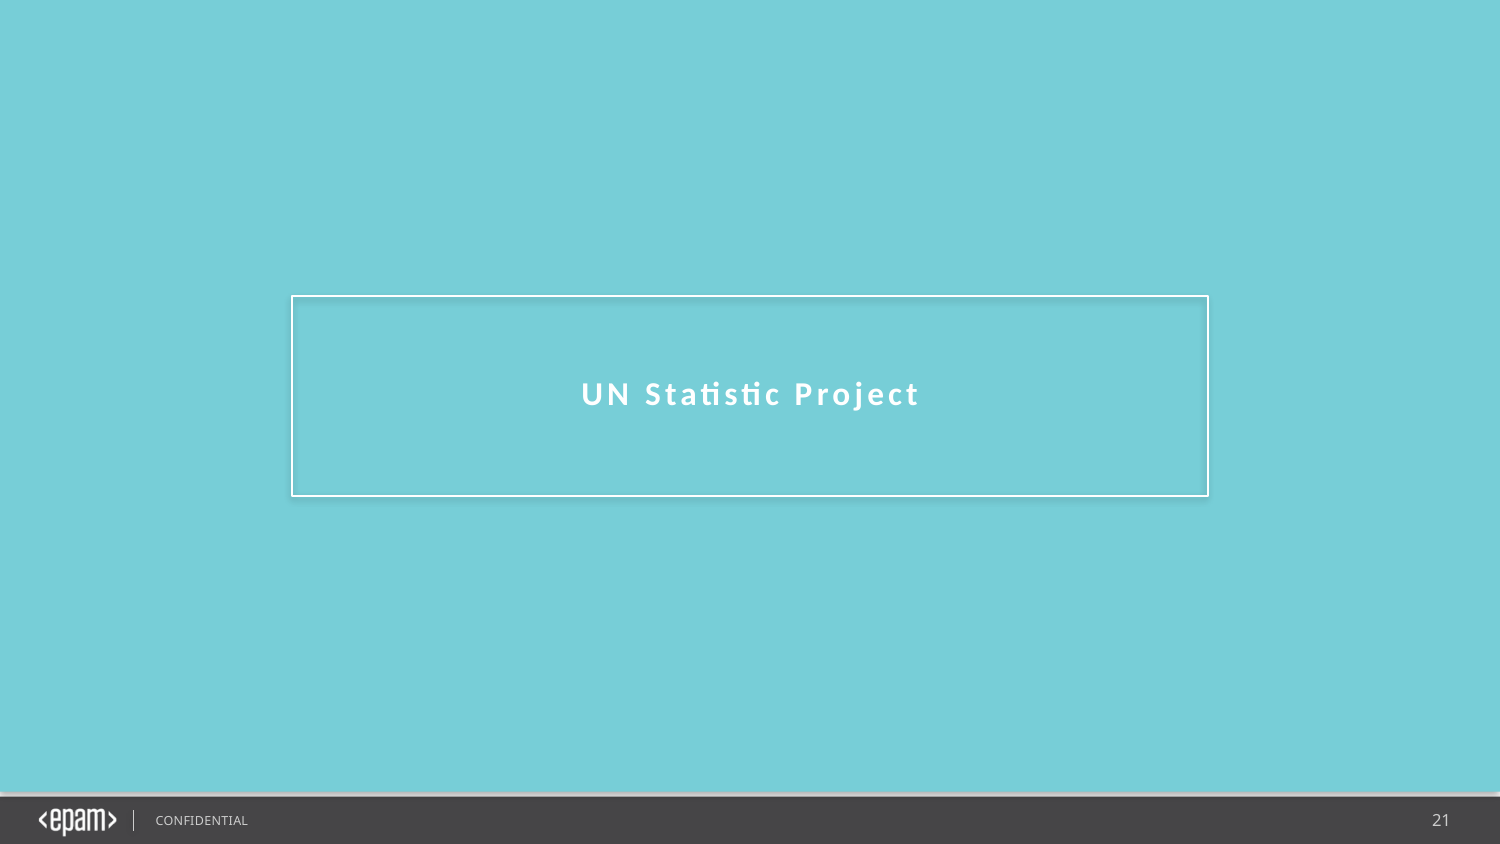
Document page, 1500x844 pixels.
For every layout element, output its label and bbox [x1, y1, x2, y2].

picture [38, 808, 117, 837]
text_box [0, 0, 1500, 792]
text_box [291, 295, 1209, 497]
